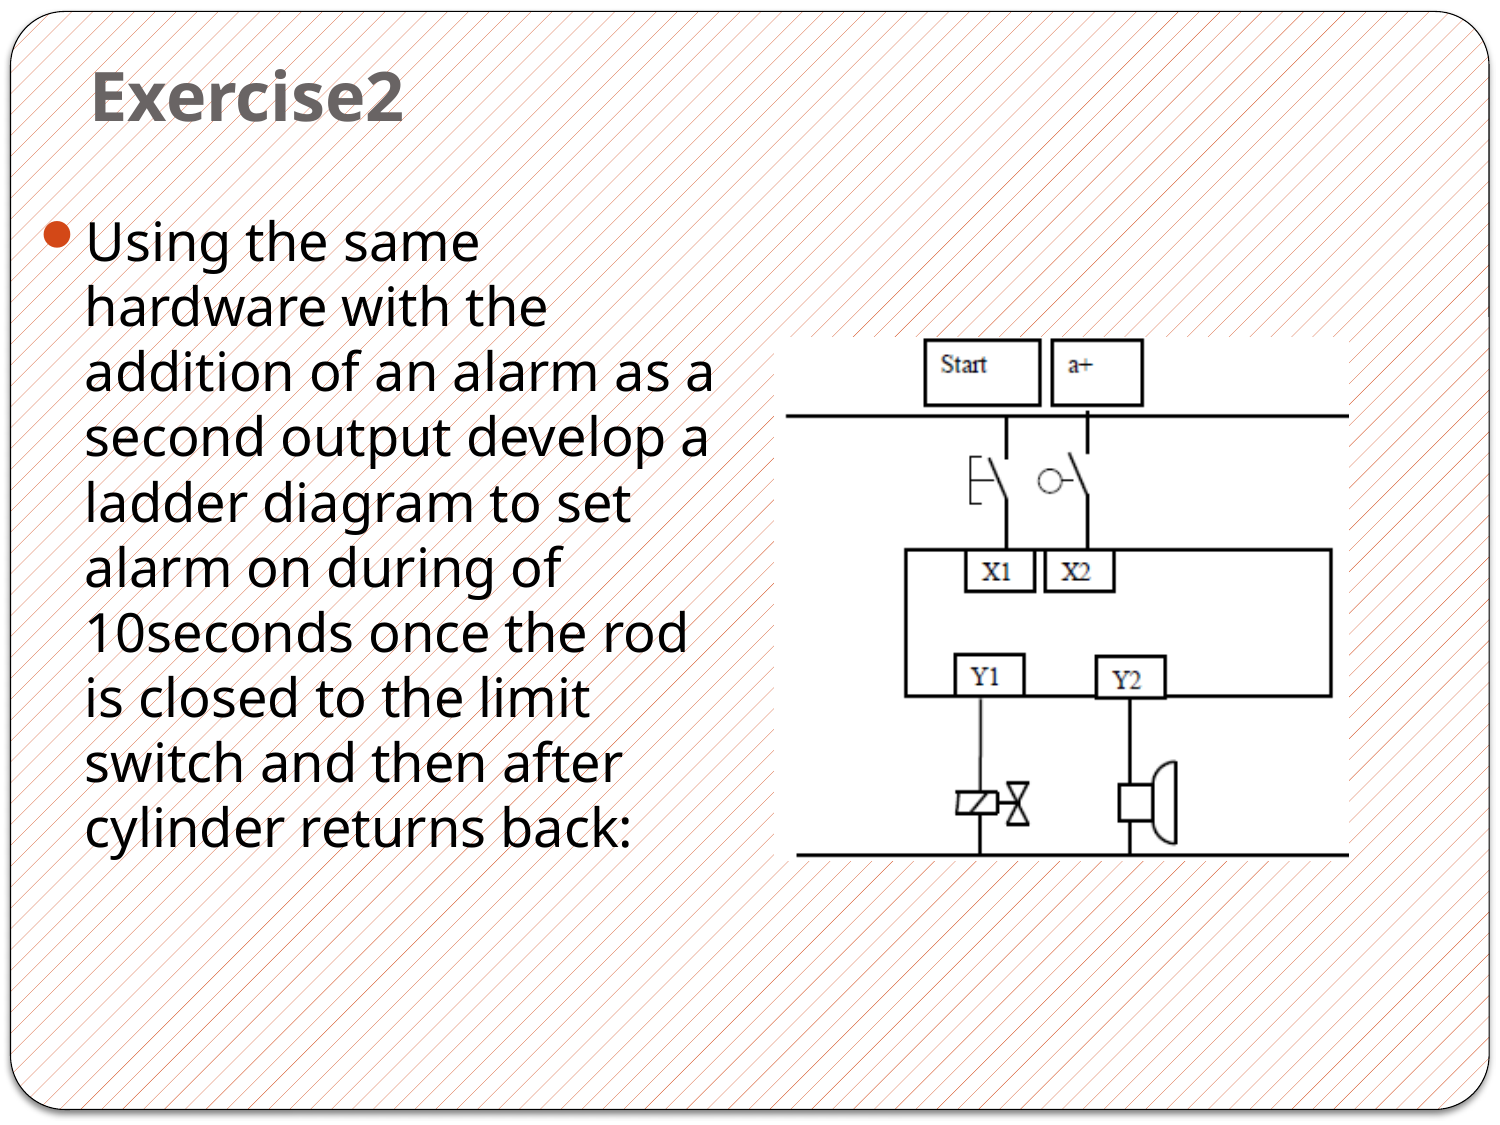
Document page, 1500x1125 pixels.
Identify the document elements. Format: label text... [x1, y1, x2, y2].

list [774, 337, 1349, 861]
list Using the same hardware with the addition of an alarm as a second output develop a ladder diagram to set alarm on during of 10seconds once the rod is closed to the limit switch and then after cylinder returns back: [24, 200, 738, 1088]
title Exercise2 [75, 45, 1425, 150]
